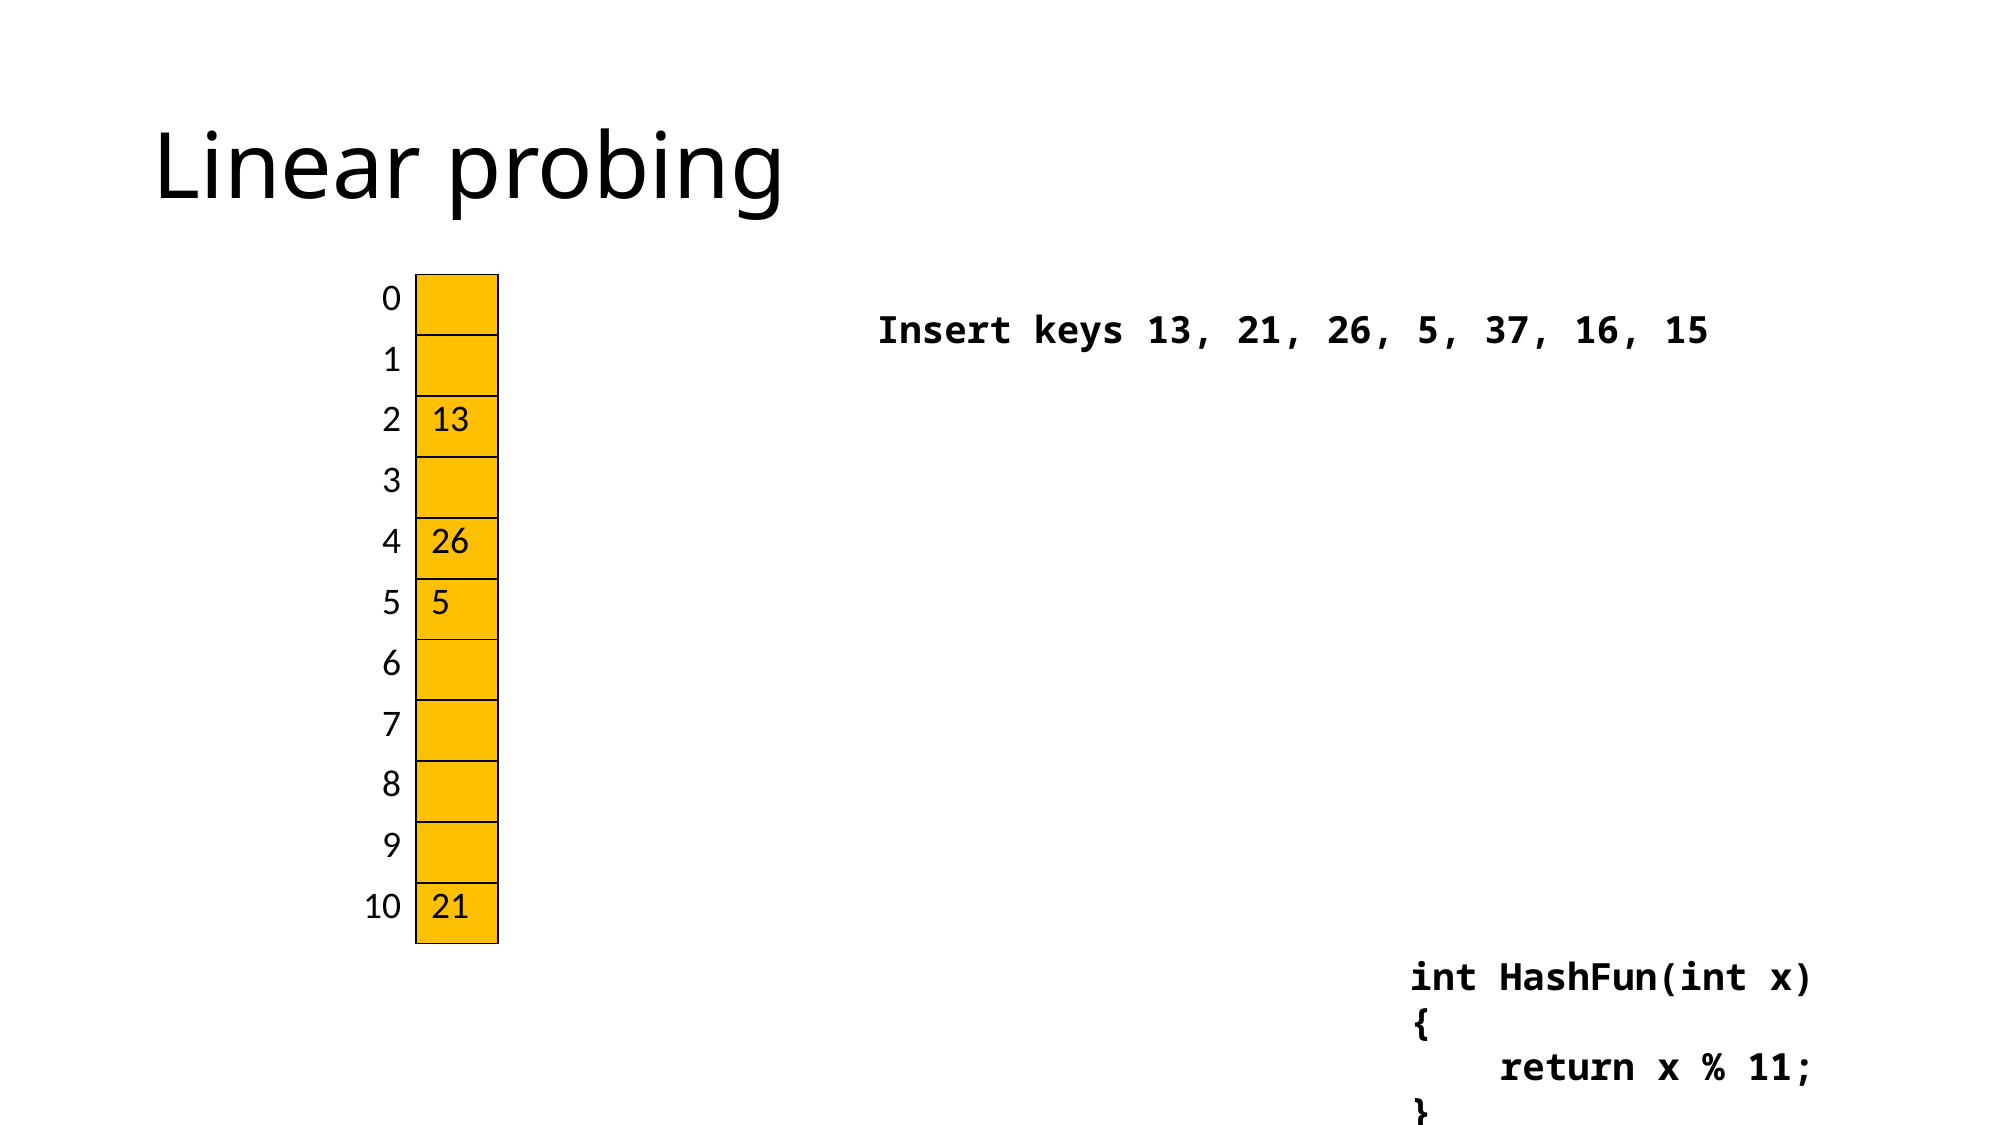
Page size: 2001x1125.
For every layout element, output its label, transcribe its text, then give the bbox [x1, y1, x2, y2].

table_cell 1 [334, 335, 415, 396]
table_cell 3 [334, 457, 415, 518]
table_cell 2 [334, 396, 415, 457]
table_cell 5 [417, 580, 497, 639]
table_cell 6 [334, 639, 415, 700]
table_cell 8 [334, 761, 415, 822]
table_cell [417, 762, 497, 821]
table_cell 9 [334, 822, 415, 883]
text_box Insert keys 13, 21, 26, 5, 37, 16, 15 [862, 299, 1802, 359]
table_cell 10 [334, 883, 415, 944]
table_cell 26 [417, 519, 497, 578]
table_header 0 [334, 274, 415, 335]
table_cell 21 [417, 884, 497, 943]
table_cell 13 [417, 397, 497, 456]
text_box int HashFun(int x) { return x % 11; } [1395, 945, 1863, 1125]
table_cell [417, 458, 497, 517]
title Linear probing [137, 59, 1863, 278]
table_header [417, 275, 497, 334]
table_cell 5 [334, 579, 415, 639]
table_cell [417, 701, 497, 760]
table_cell [417, 640, 497, 699]
table_cell [417, 823, 497, 882]
table_cell 4 [334, 518, 415, 579]
table_cell [417, 336, 497, 395]
table_cell 7 [334, 700, 415, 761]
